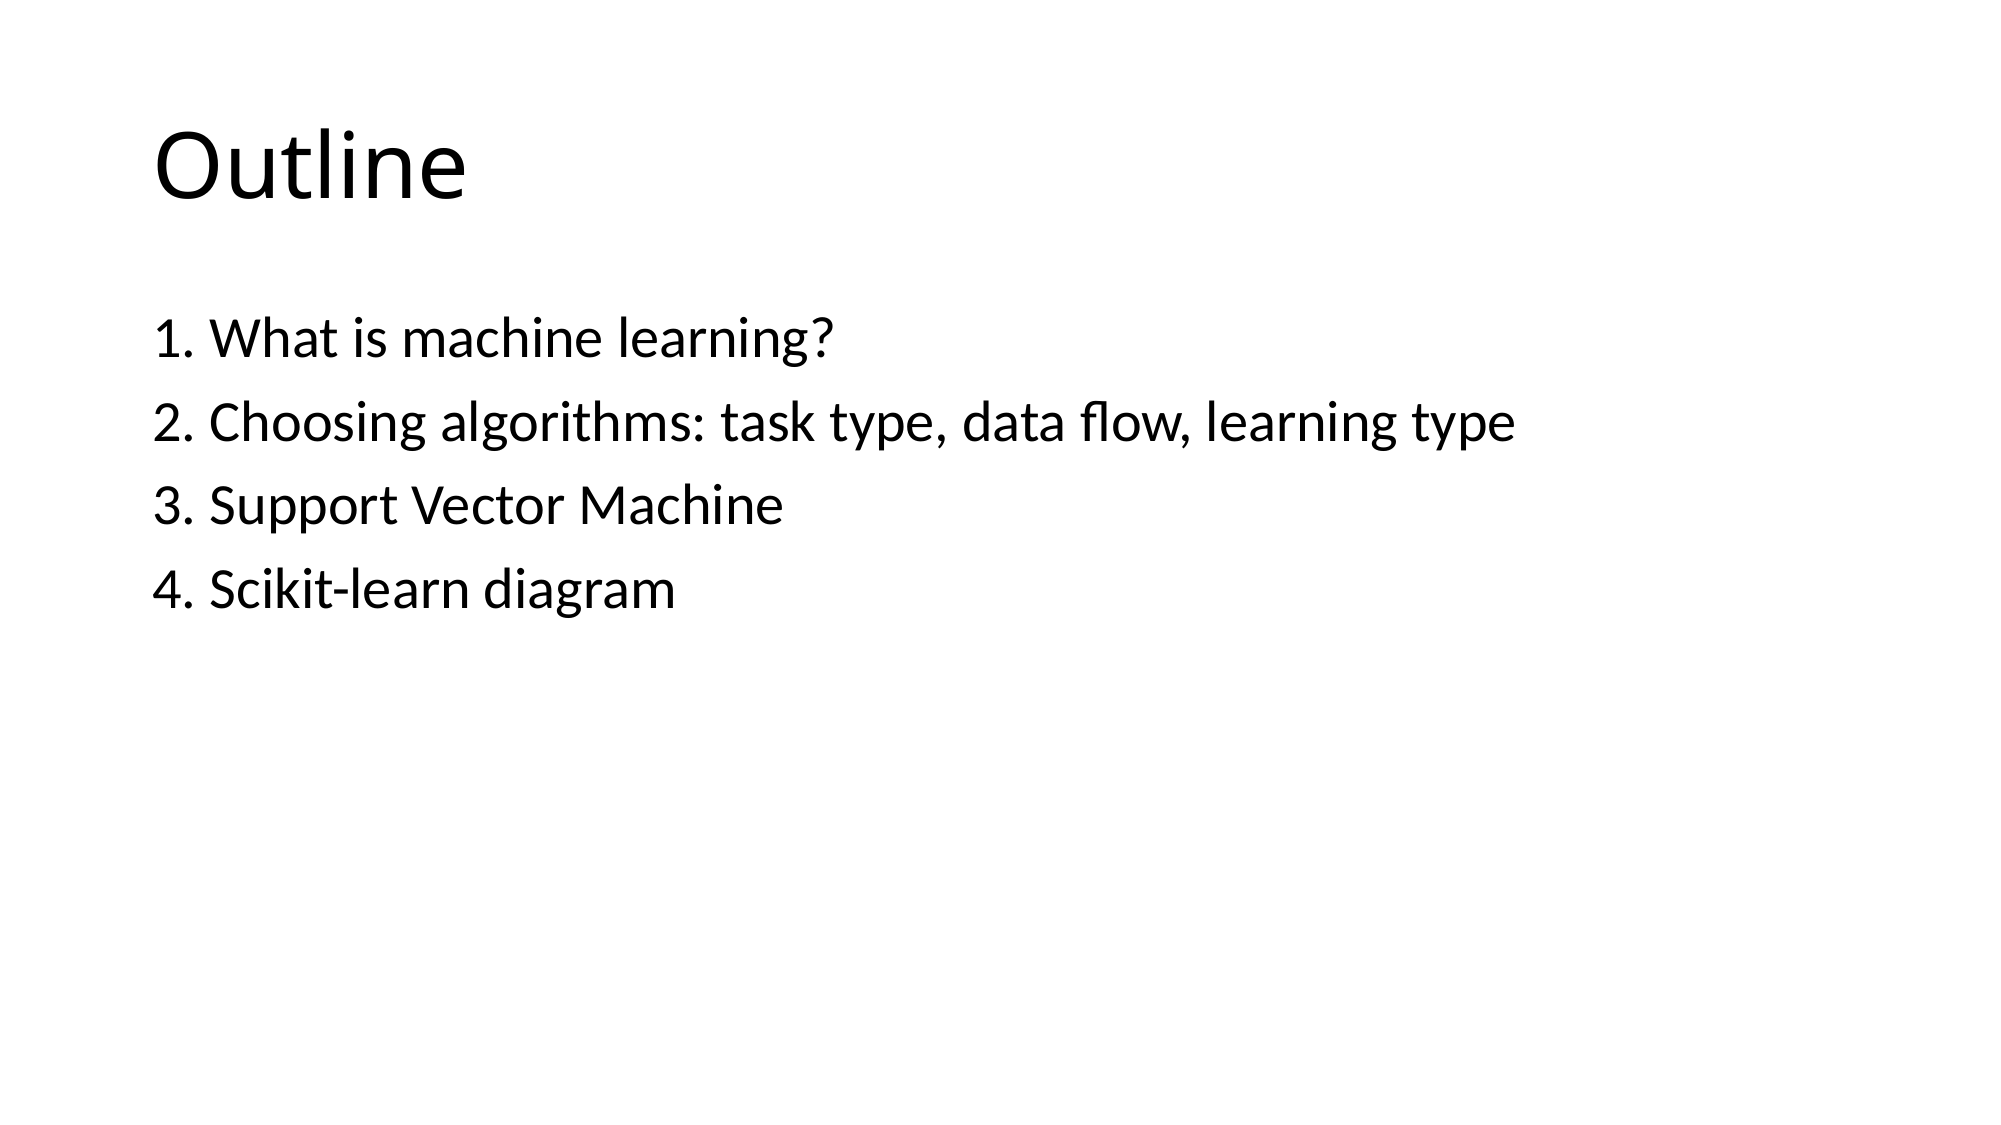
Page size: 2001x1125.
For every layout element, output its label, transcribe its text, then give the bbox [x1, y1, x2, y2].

title Outline [137, 59, 1863, 278]
list 1. What is machine learning? 2. Choosing algorithms: task type, data flow, learning type 3. Support Vector Machine 4. Scikit-learn diagram [137, 299, 1863, 1014]
